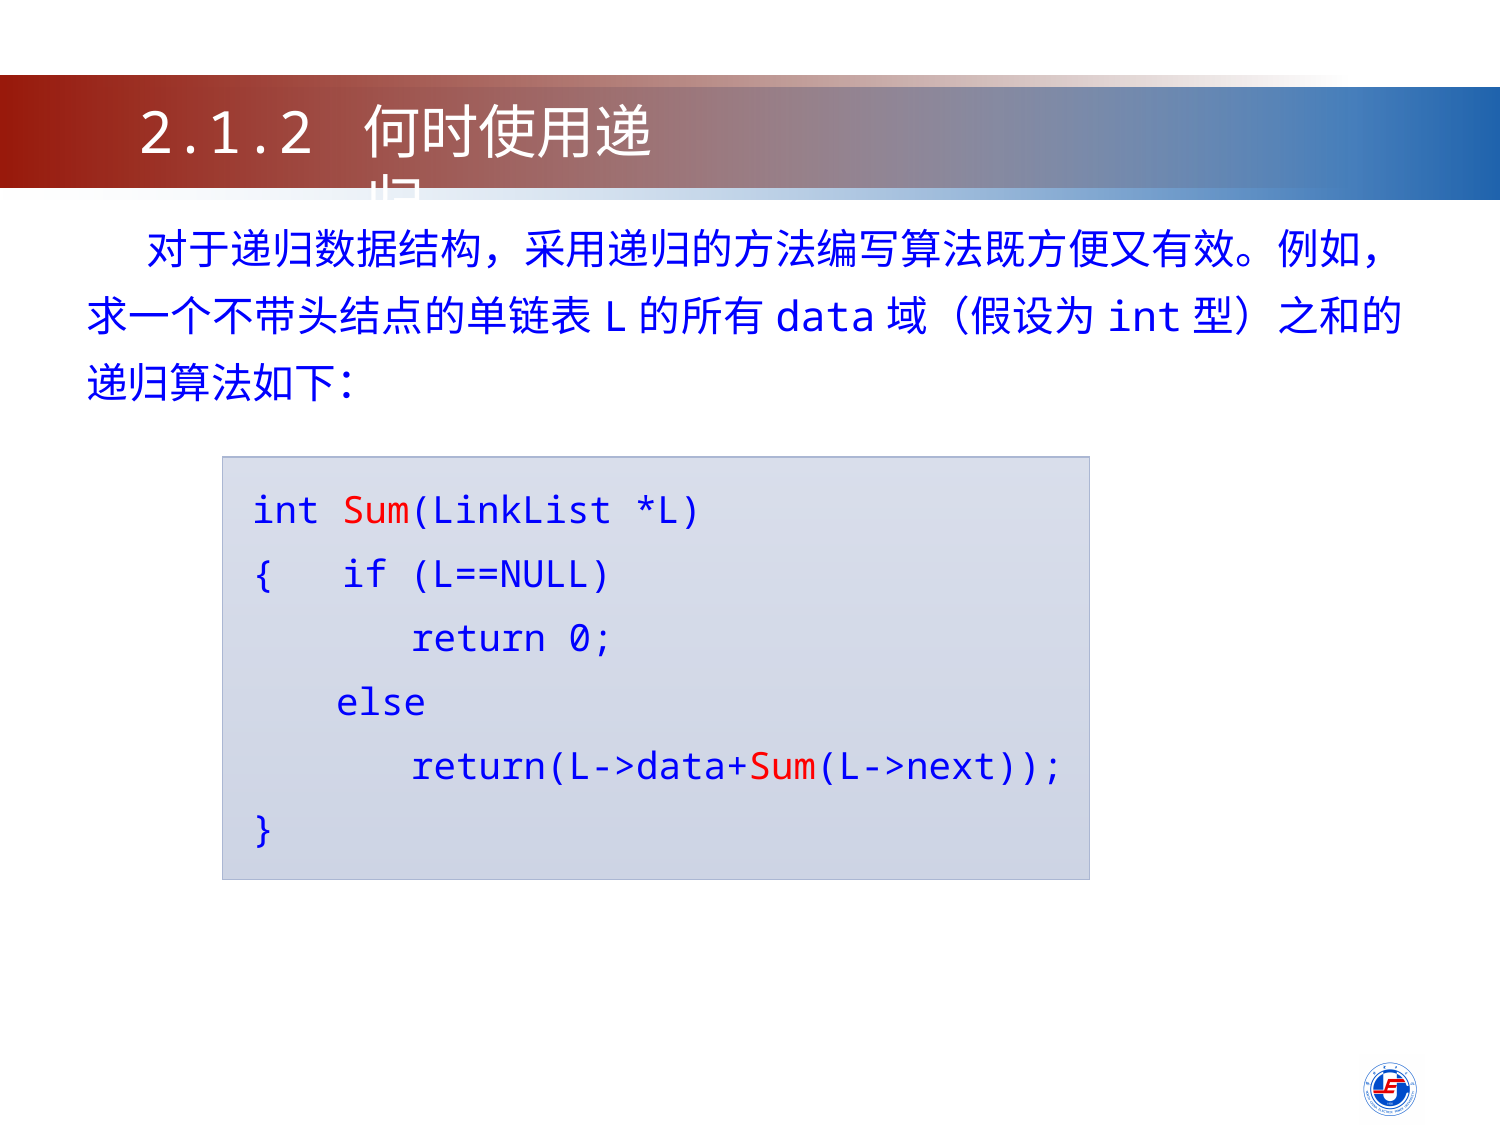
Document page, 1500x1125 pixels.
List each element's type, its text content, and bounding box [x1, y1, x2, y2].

text_box 2.1.2 何时使用递归 [99, 86, 692, 243]
text_box 对于递归数据结构，采用递归的方法编写算法既方便又有效。例如，求一个不带头结点的单链表L的所有data域（假设为int型）之和的递归算法如下： [71, 199, 1418, 414]
text_box int Sum(LinkList *L) { if (L==NULL) return 0; else return(L->data+Sum(L->next)); } [222, 456, 1090, 880]
picture [1359, 1054, 1425, 1125]
